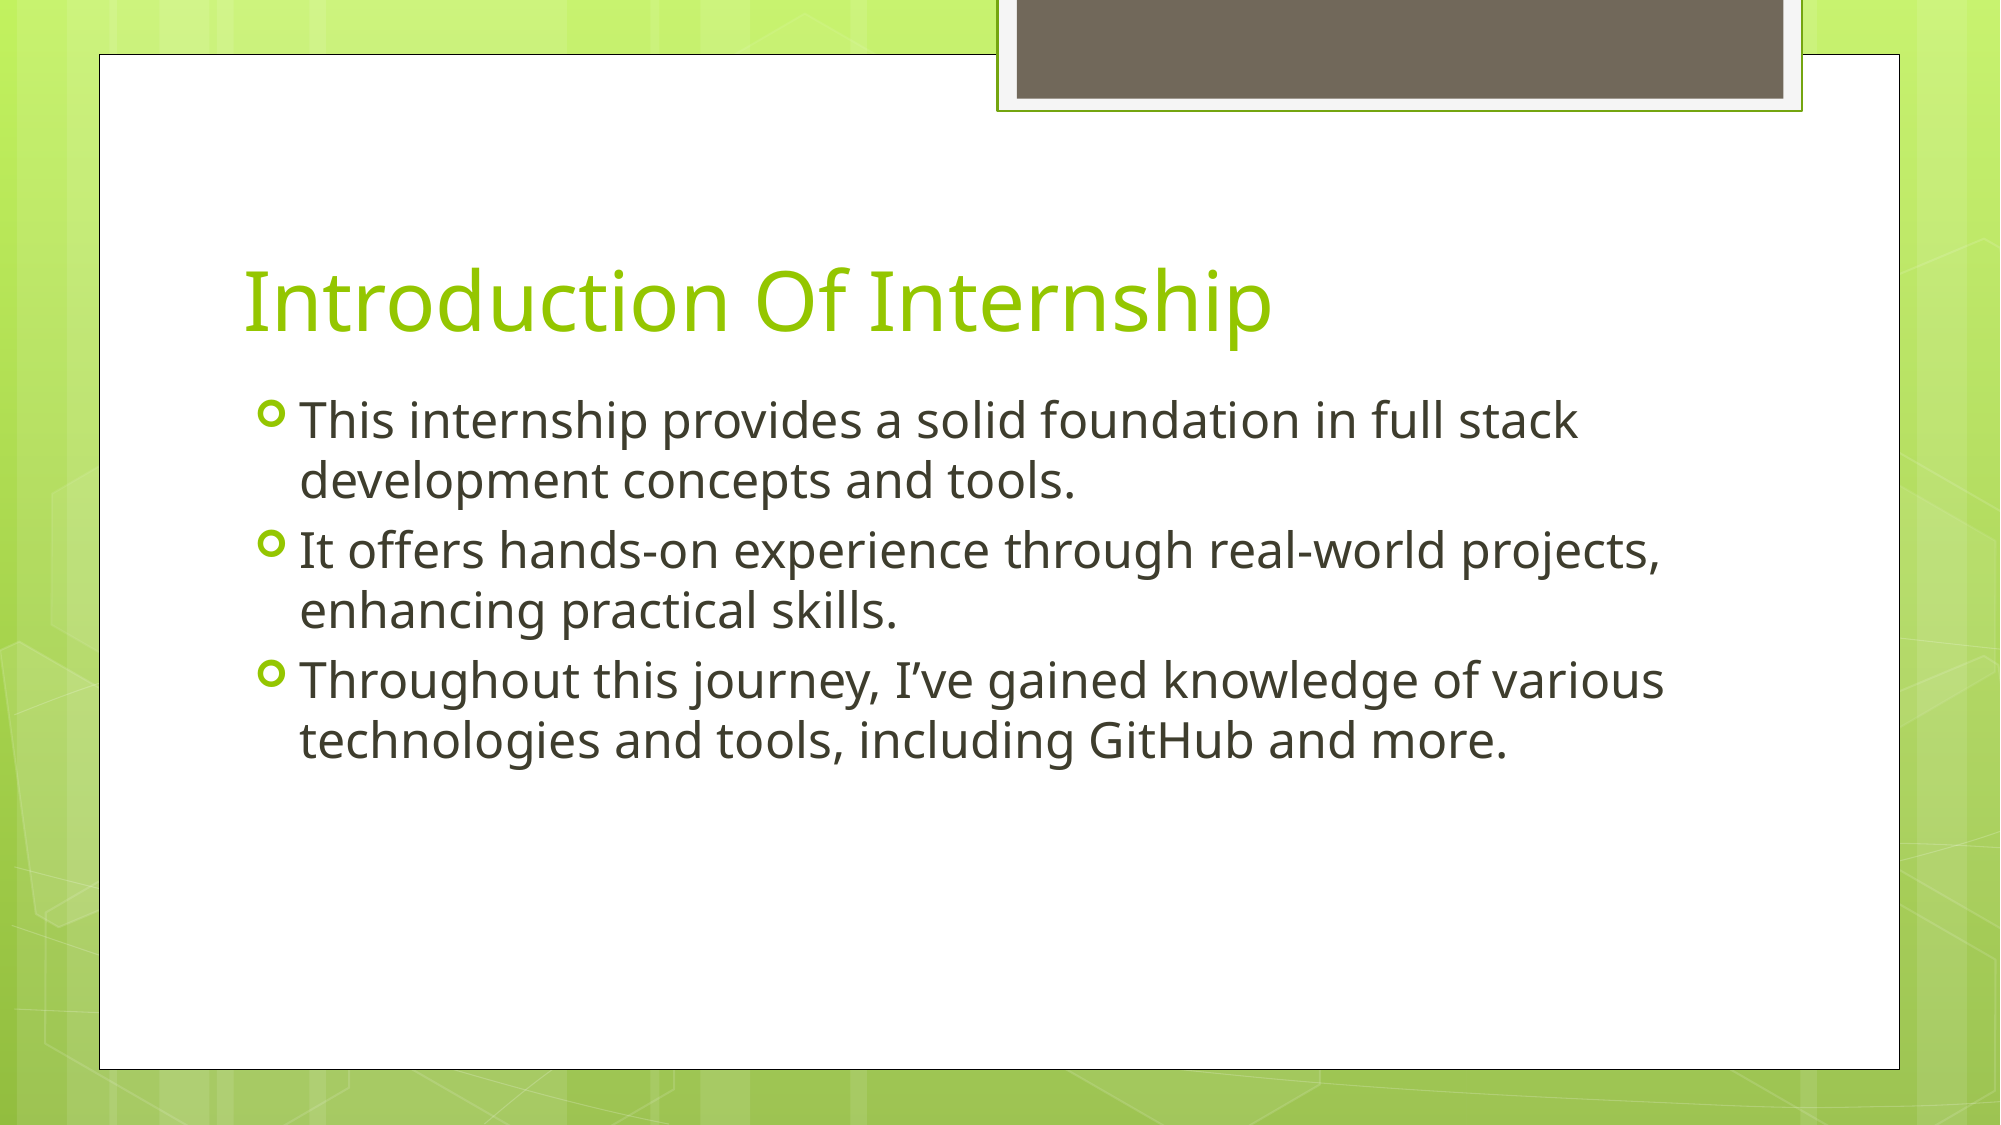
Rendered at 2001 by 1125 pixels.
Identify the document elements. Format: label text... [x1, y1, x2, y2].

title Introduction Of Internship [228, 168, 1765, 357]
list This internship provides a solid foundation in full stack development concepts and tools. It offers hands-on experience through real-world projects, enhancing practical skills. Throughout this journey, I’ve gained knowledge of various technologies and tools, including GitHub and more. [228, 381, 1711, 957]
